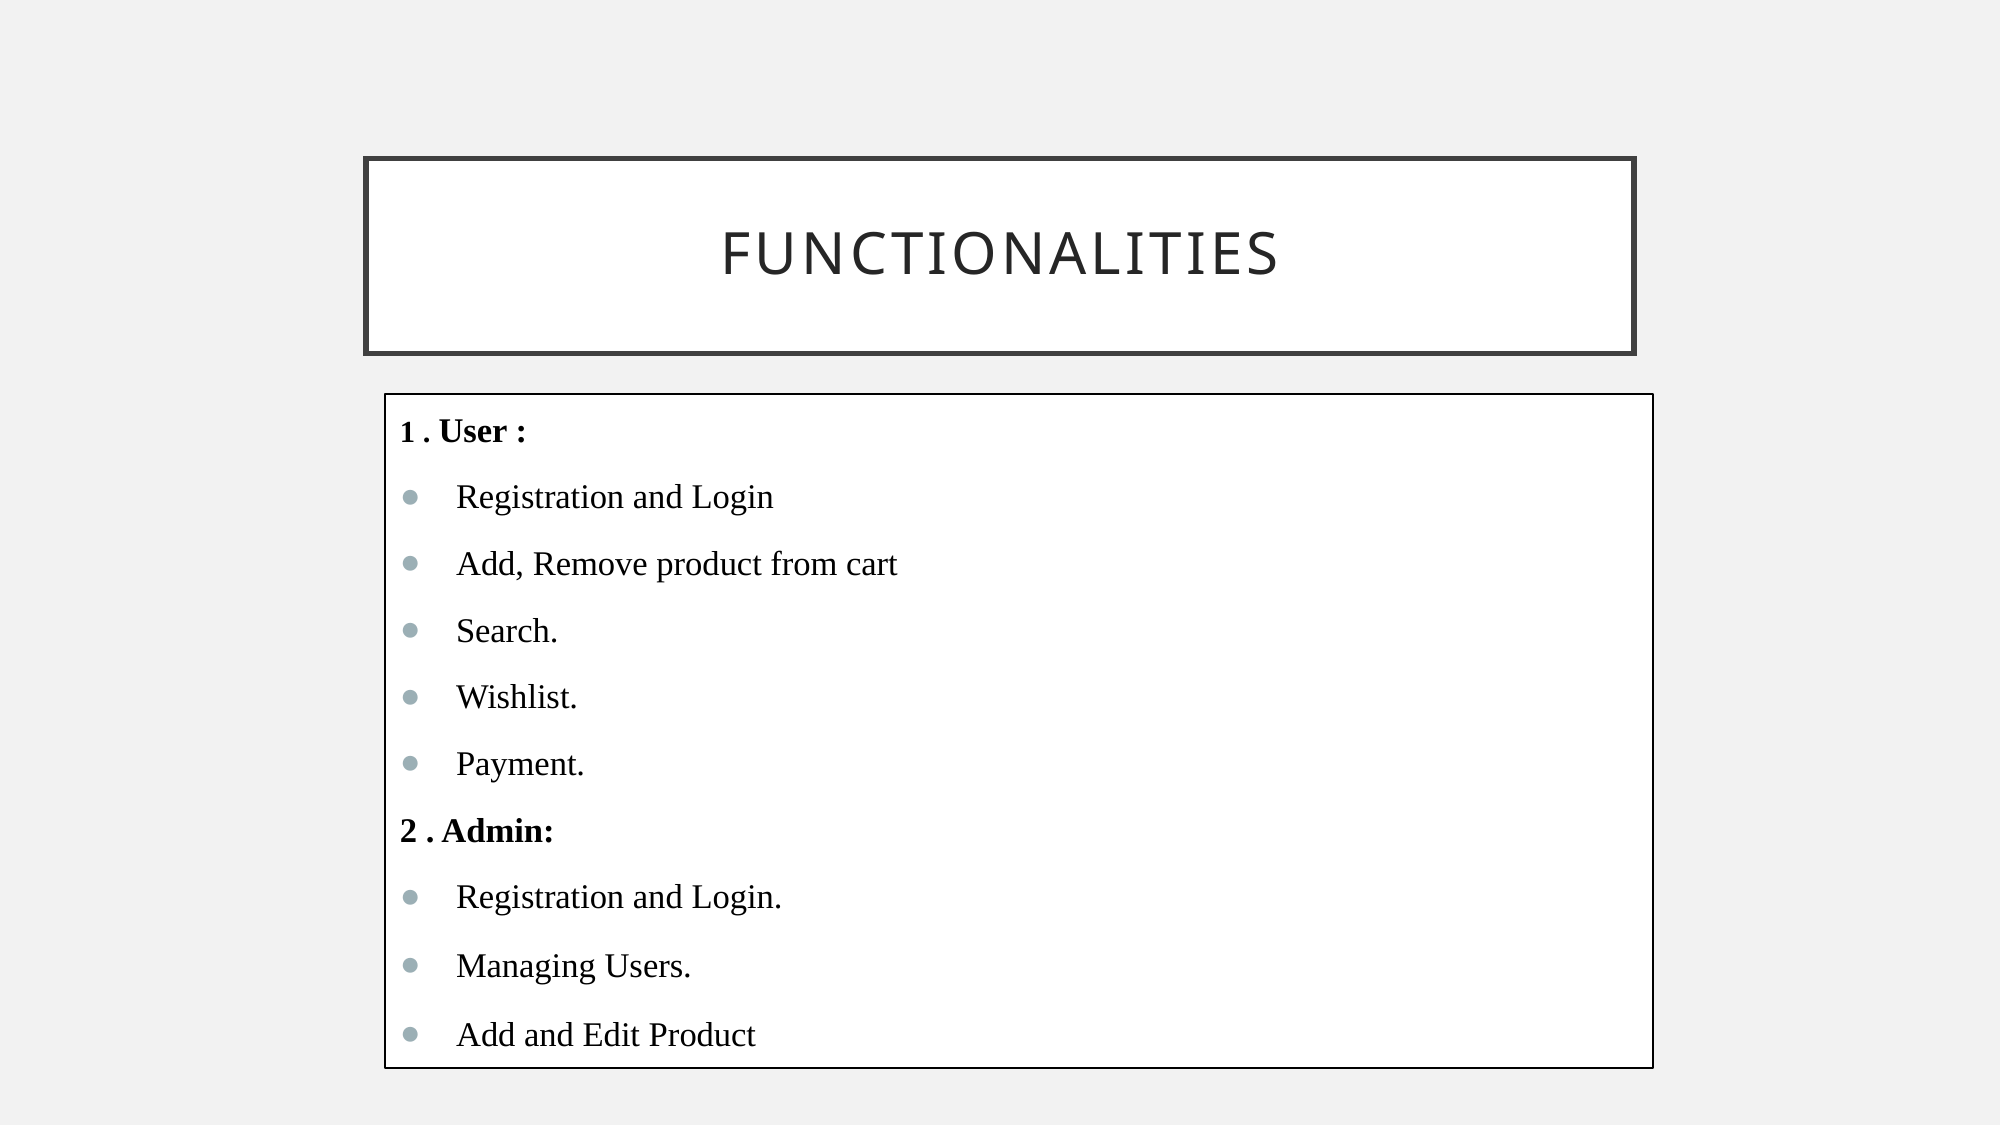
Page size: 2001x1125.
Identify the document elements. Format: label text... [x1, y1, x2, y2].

list 1 . User : Registration and Login Add, Remove product from cart Search. Wishlist. Payment. 2 . Admin: Registration and Login. Managing Users. Add and Edit Product [384, 393, 1654, 1069]
title Functionalities [363, 156, 1637, 356]
